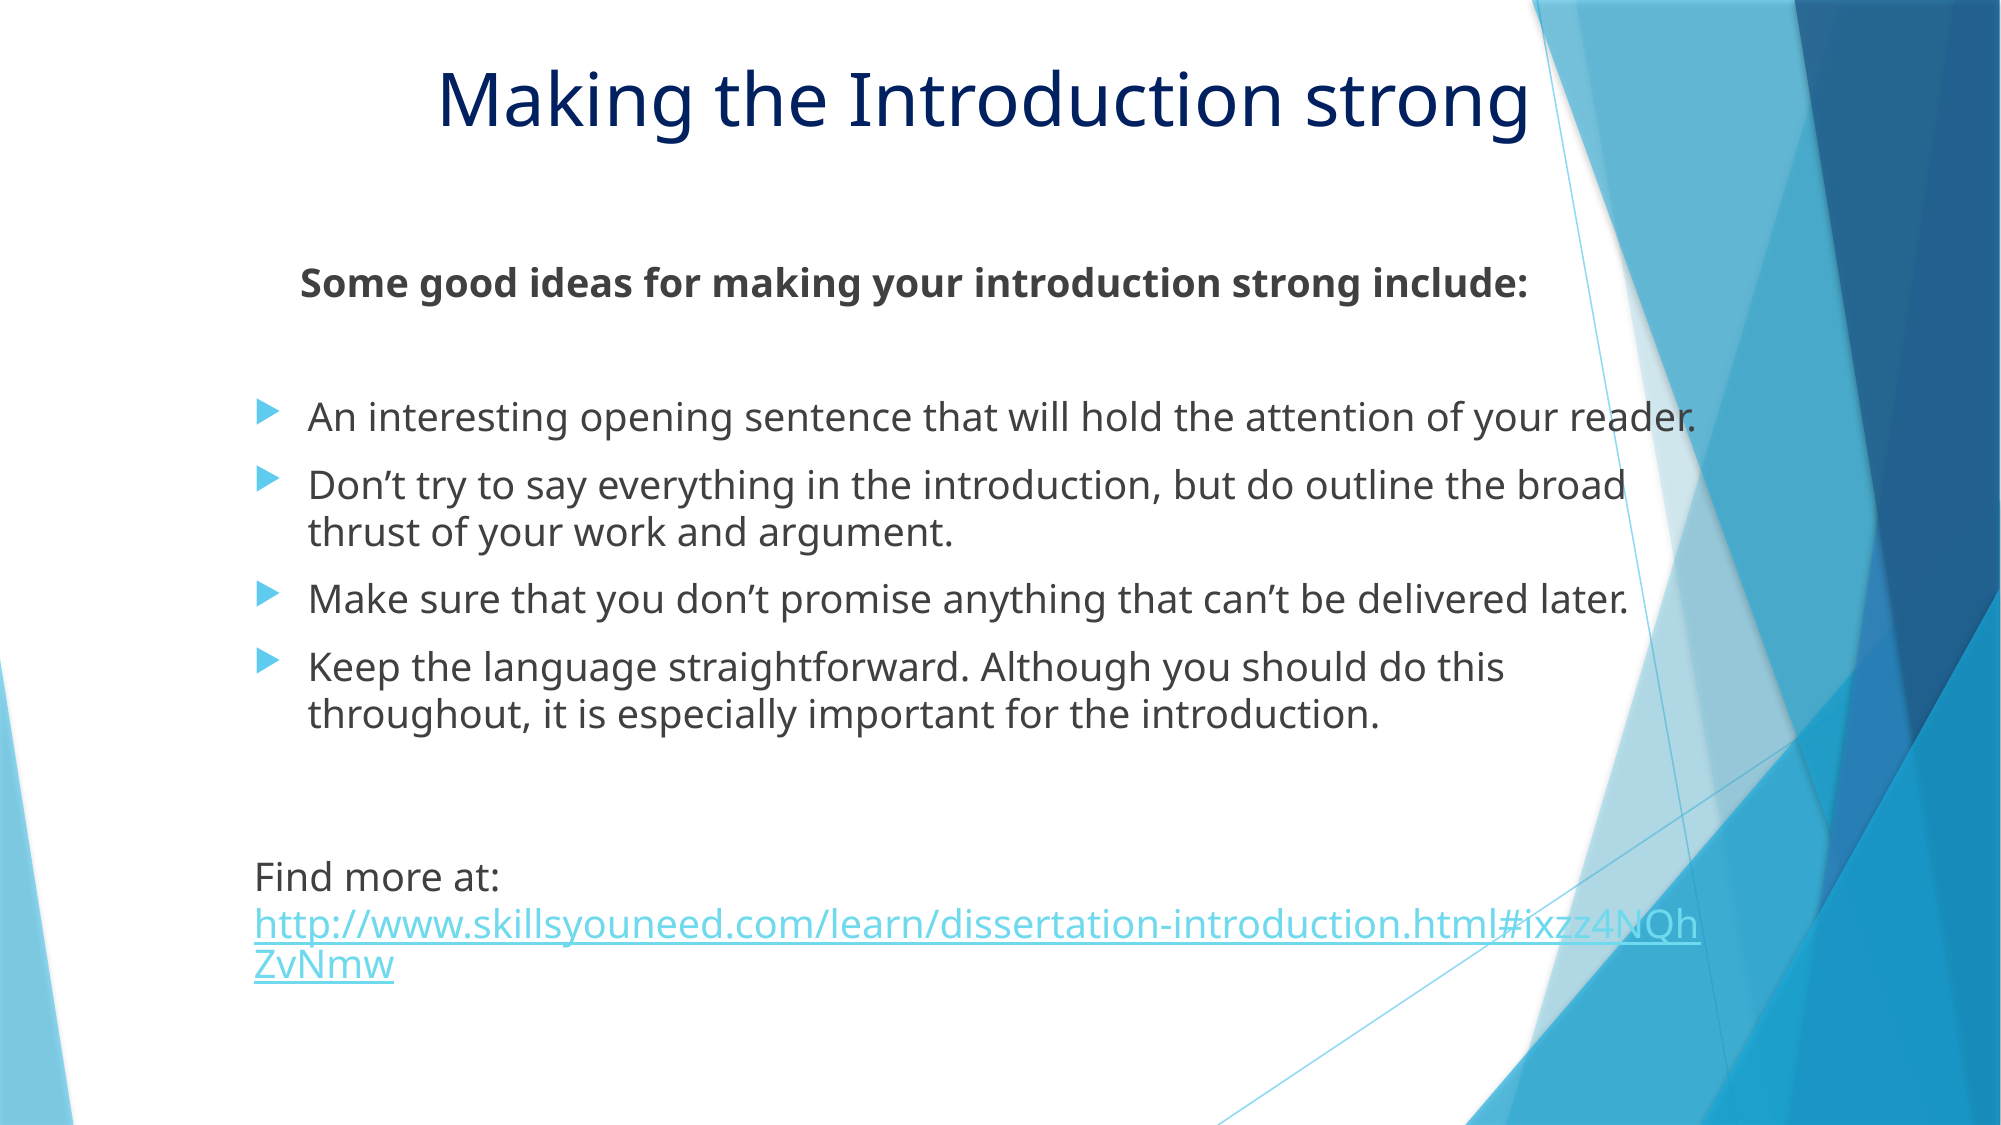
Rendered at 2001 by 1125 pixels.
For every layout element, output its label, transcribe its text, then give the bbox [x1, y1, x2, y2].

list Some good ideas for making your introduction strong include: An interesting opening sentence that will hold the attention of your reader. Don’t try to say everything in the introduction, but do outline the broad thrust of your work and argument. Make sure that you don’t promise anything that can’t be delivered later. Keep the language straightforward. Although you should do this throughout, it is especially important for the introduction. Find more at: http://www.skillsyouneed.com/learn/dissertation-introduction.html#ixzz4NQhZvNmw [239, 187, 1725, 1005]
title Making the Introduction strong [324, 45, 1675, 150]
